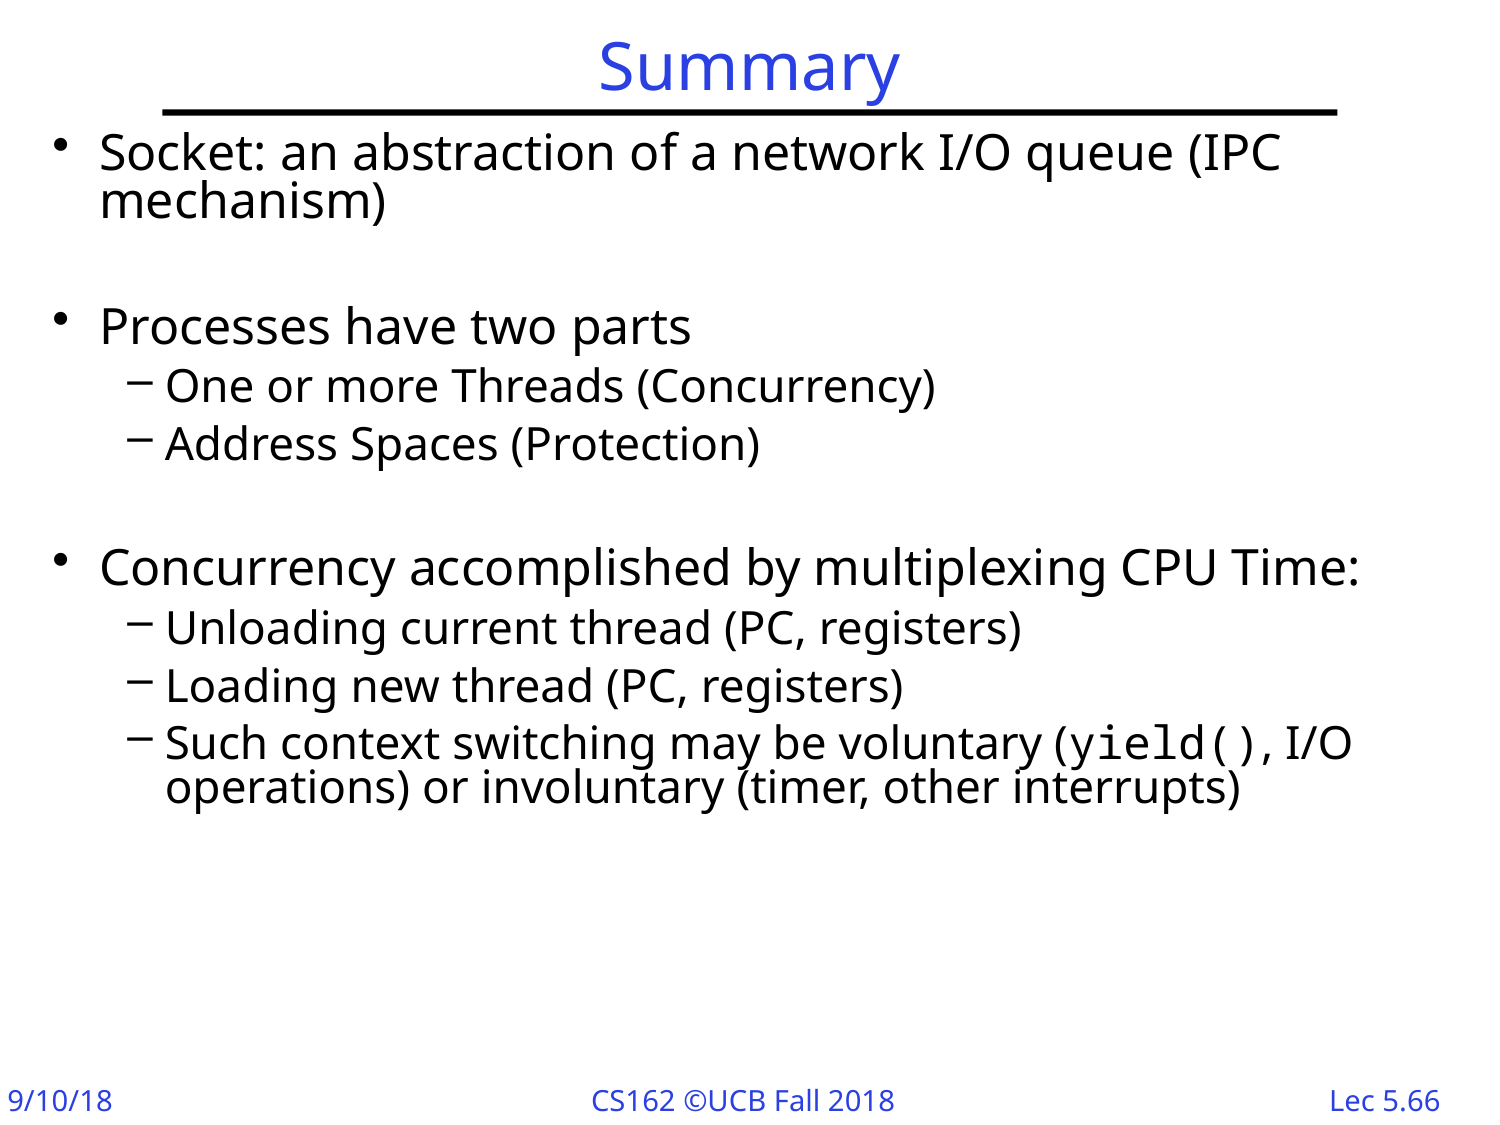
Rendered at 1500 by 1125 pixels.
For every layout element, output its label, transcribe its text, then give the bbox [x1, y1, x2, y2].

list Socket: an abstraction of a network I/O queue (IPC mechanism) Processes have two parts One or more Threads (Concurrency) Address Spaces (Protection) Concurrency accomplished by multiplexing CPU Time: Unloading current thread (PC, registers) Loading new thread (PC, registers) Such context switching may be voluntary (yield(), I/O operations) or involuntary (timer, other interrupts) [37, 125, 1438, 1063]
title Summary [162, 24, 1338, 113]
